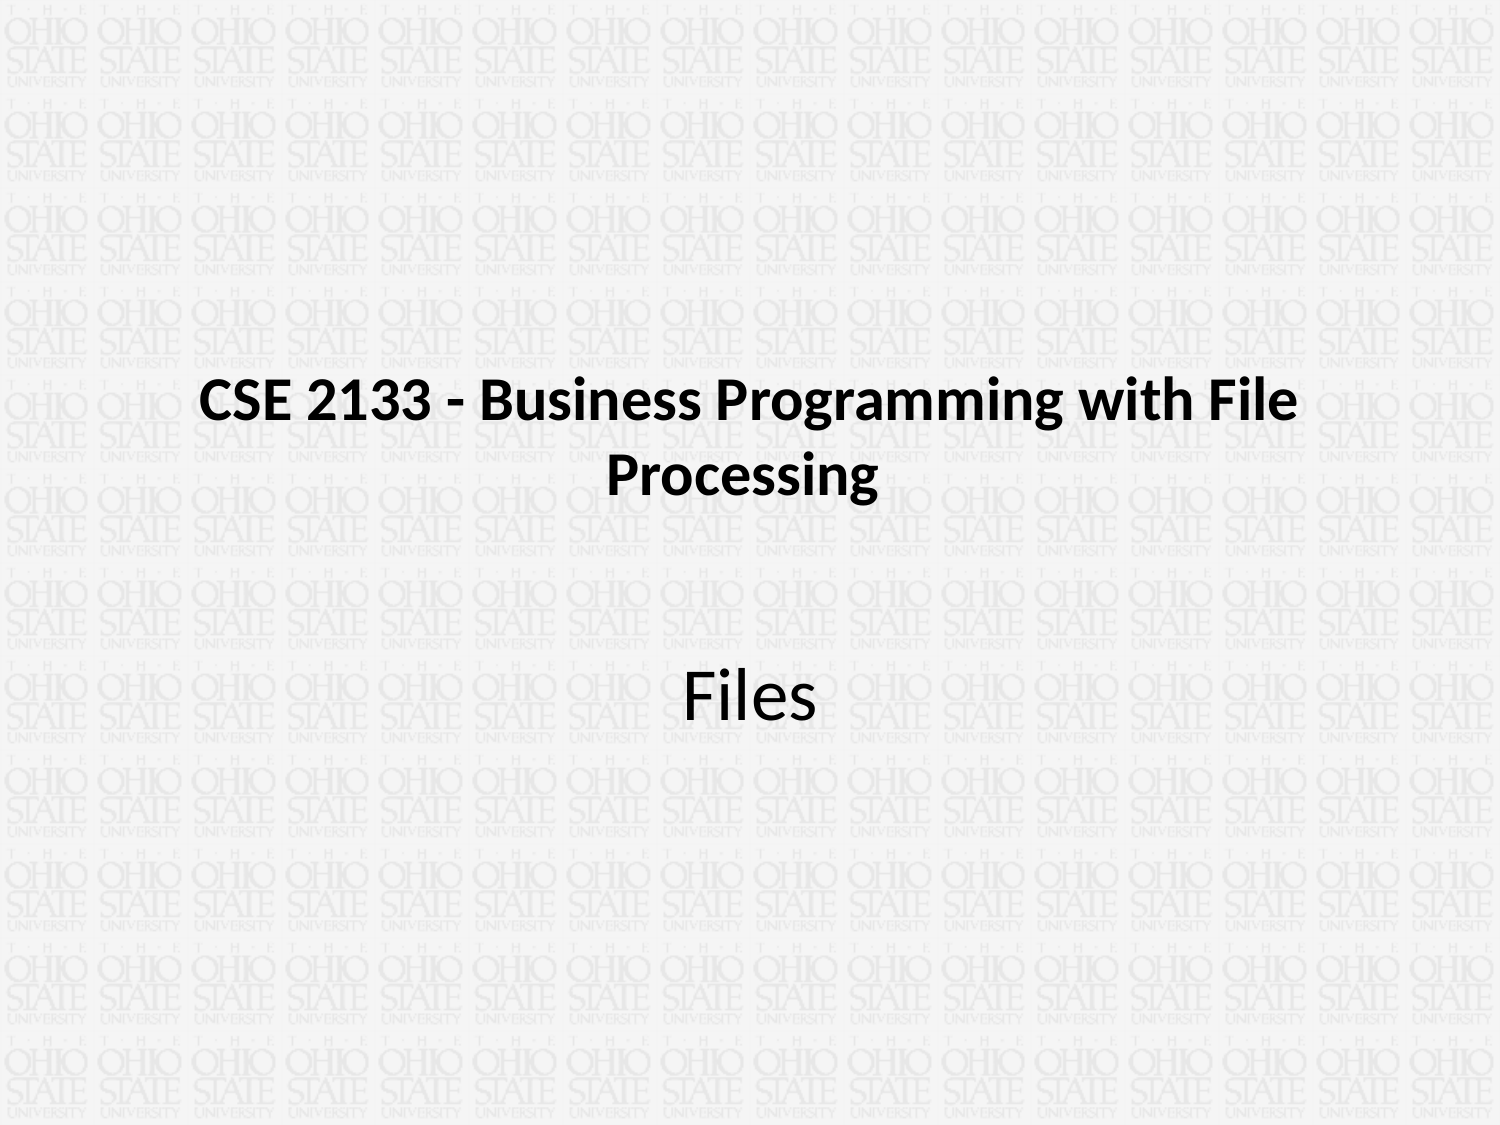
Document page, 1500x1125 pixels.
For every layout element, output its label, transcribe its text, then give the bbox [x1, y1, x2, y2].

title CSE 2133 - Business Programming with File Processing [112, 349, 1388, 591]
picture [0, 0, 1500, 1125]
subtitle Files [225, 637, 1275, 925]
